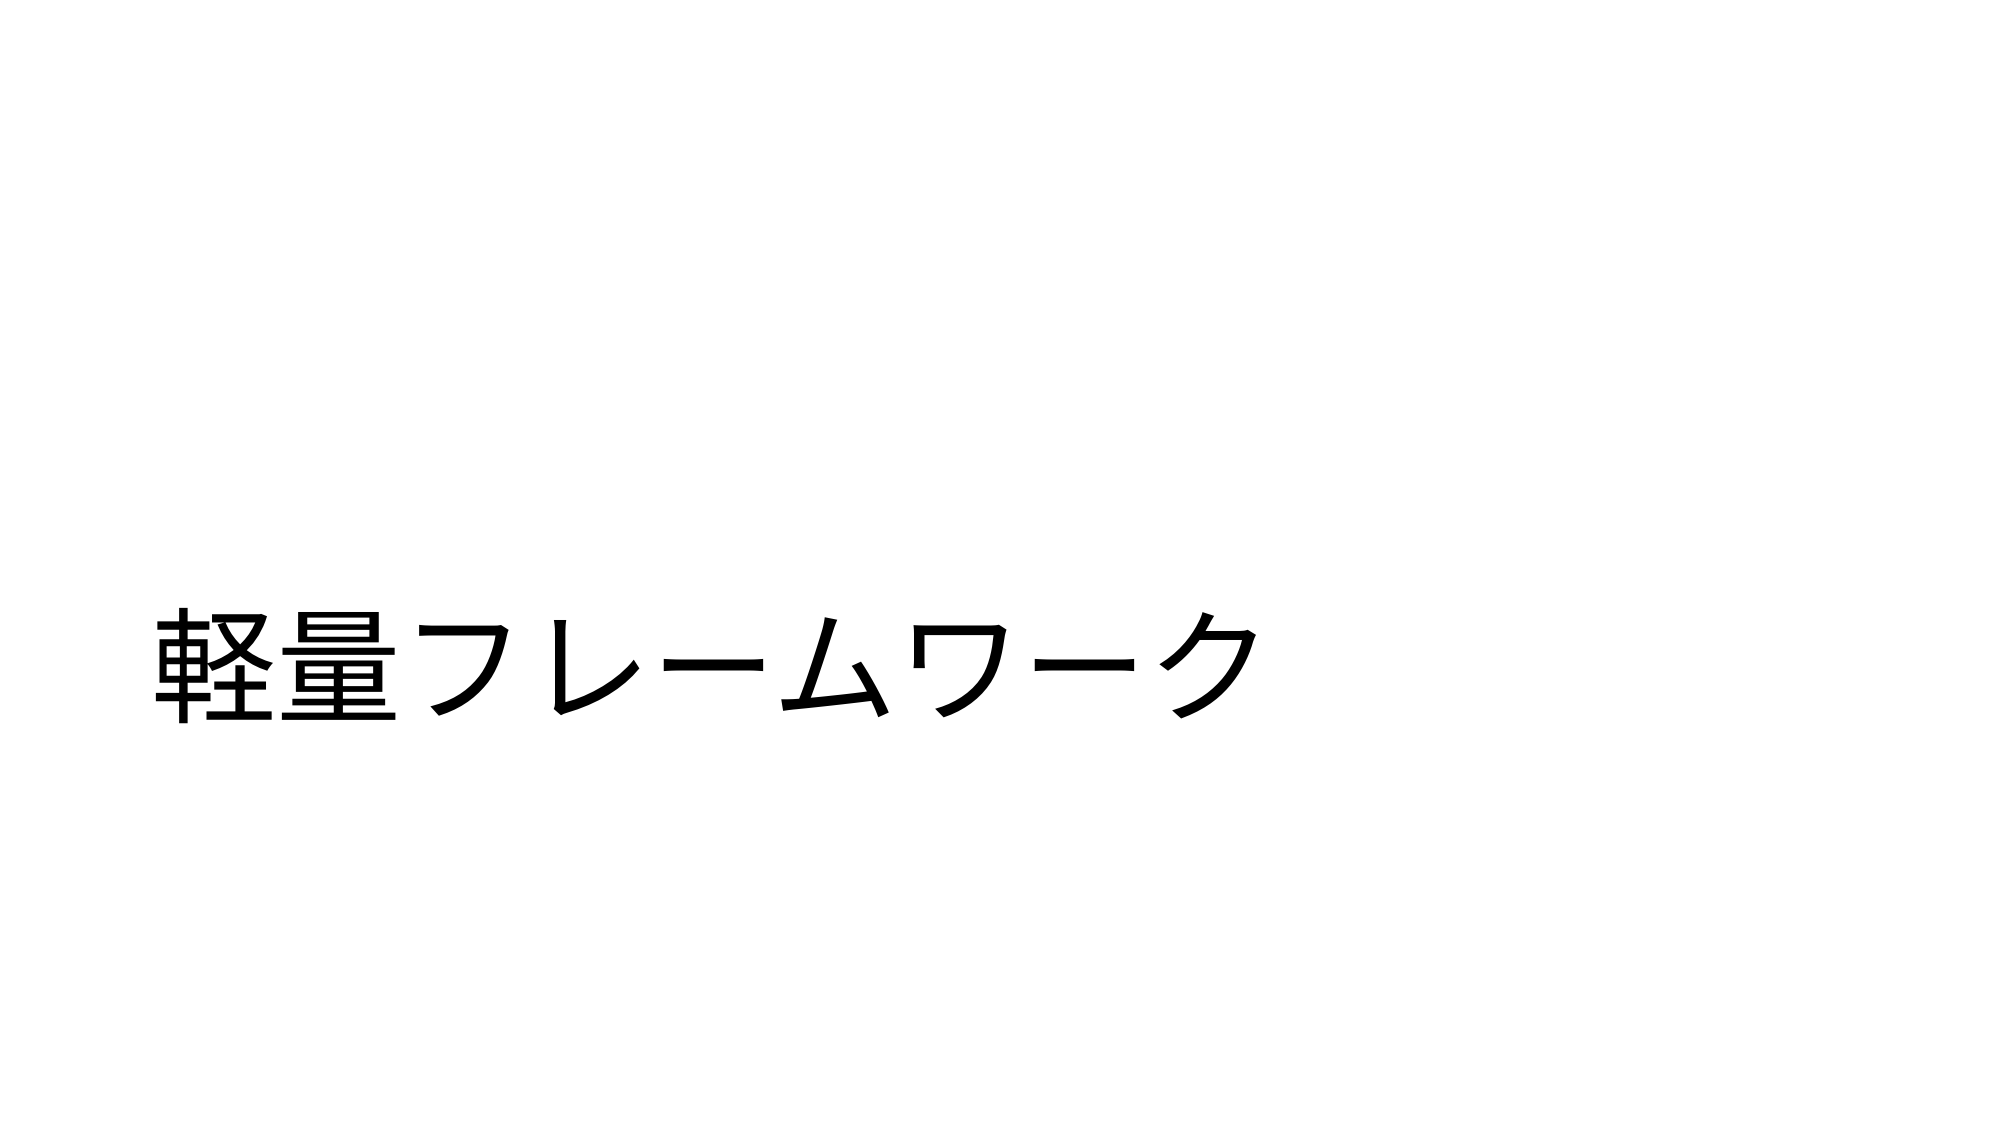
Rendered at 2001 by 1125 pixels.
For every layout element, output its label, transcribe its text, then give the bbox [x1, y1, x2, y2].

title 軽量フレームワーク [136, 280, 1862, 749]
